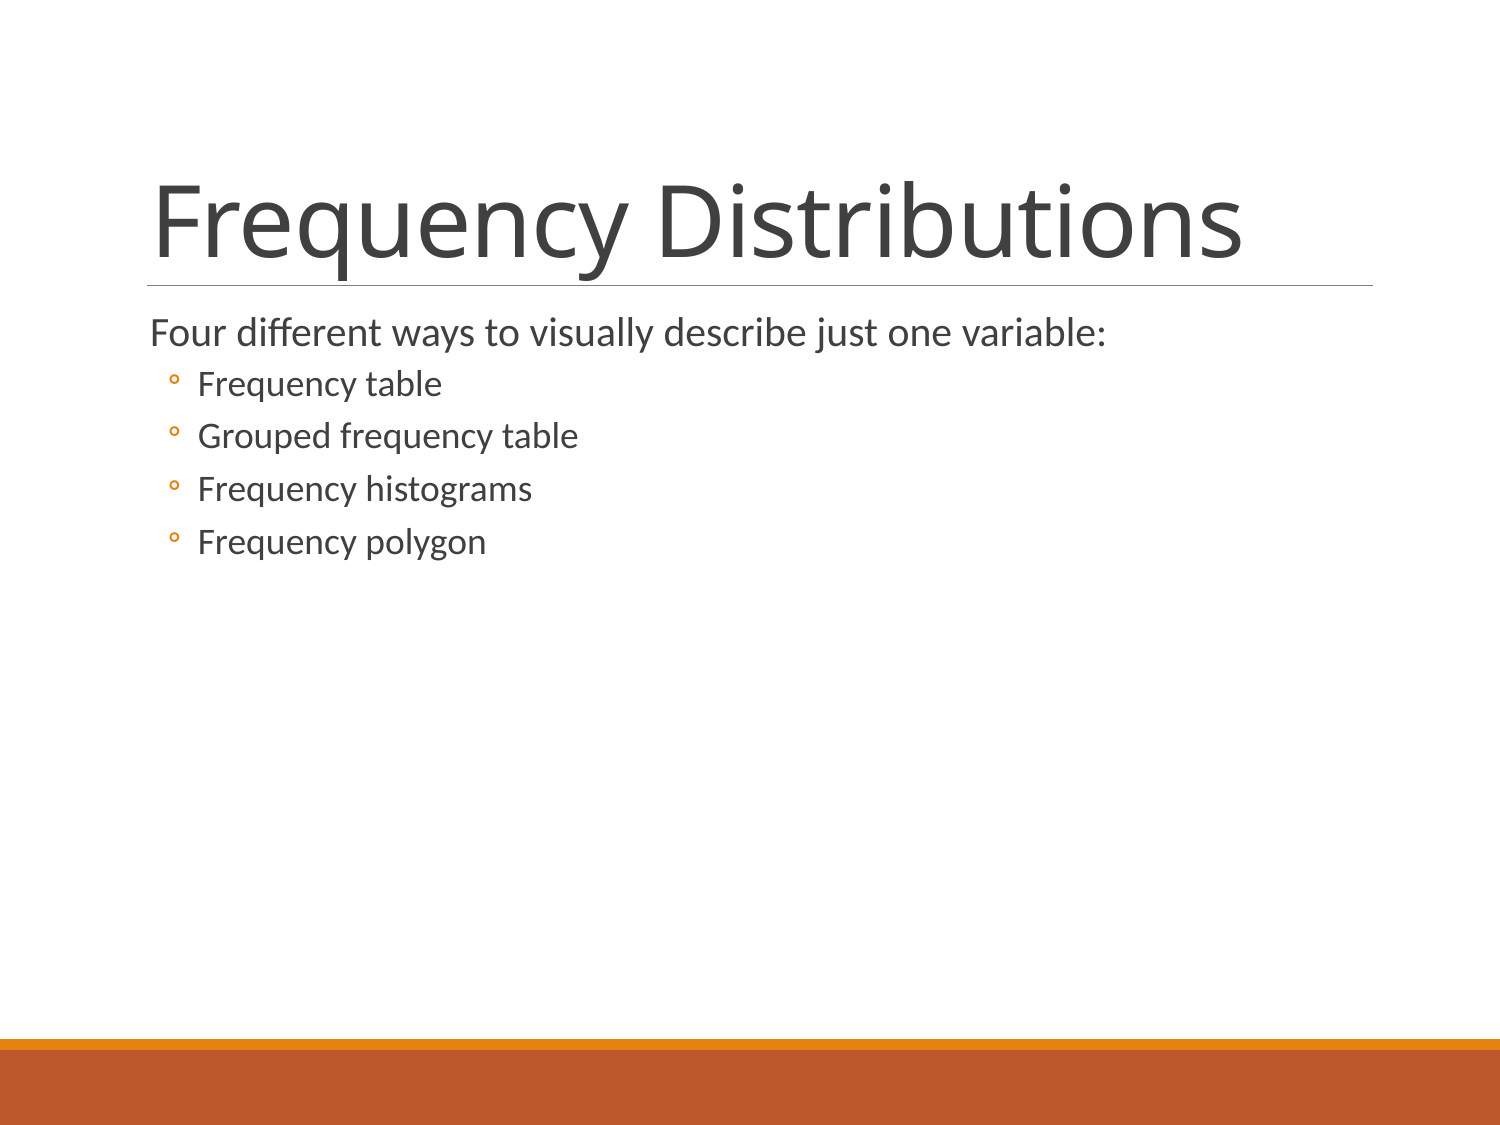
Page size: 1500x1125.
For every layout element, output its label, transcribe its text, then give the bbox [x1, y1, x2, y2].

list Four different ways to visually describe just one variable: Frequency table Grouped frequency table Frequency histograms Frequency polygon [135, 302, 1373, 963]
title Frequency Distributions [135, 47, 1373, 285]
